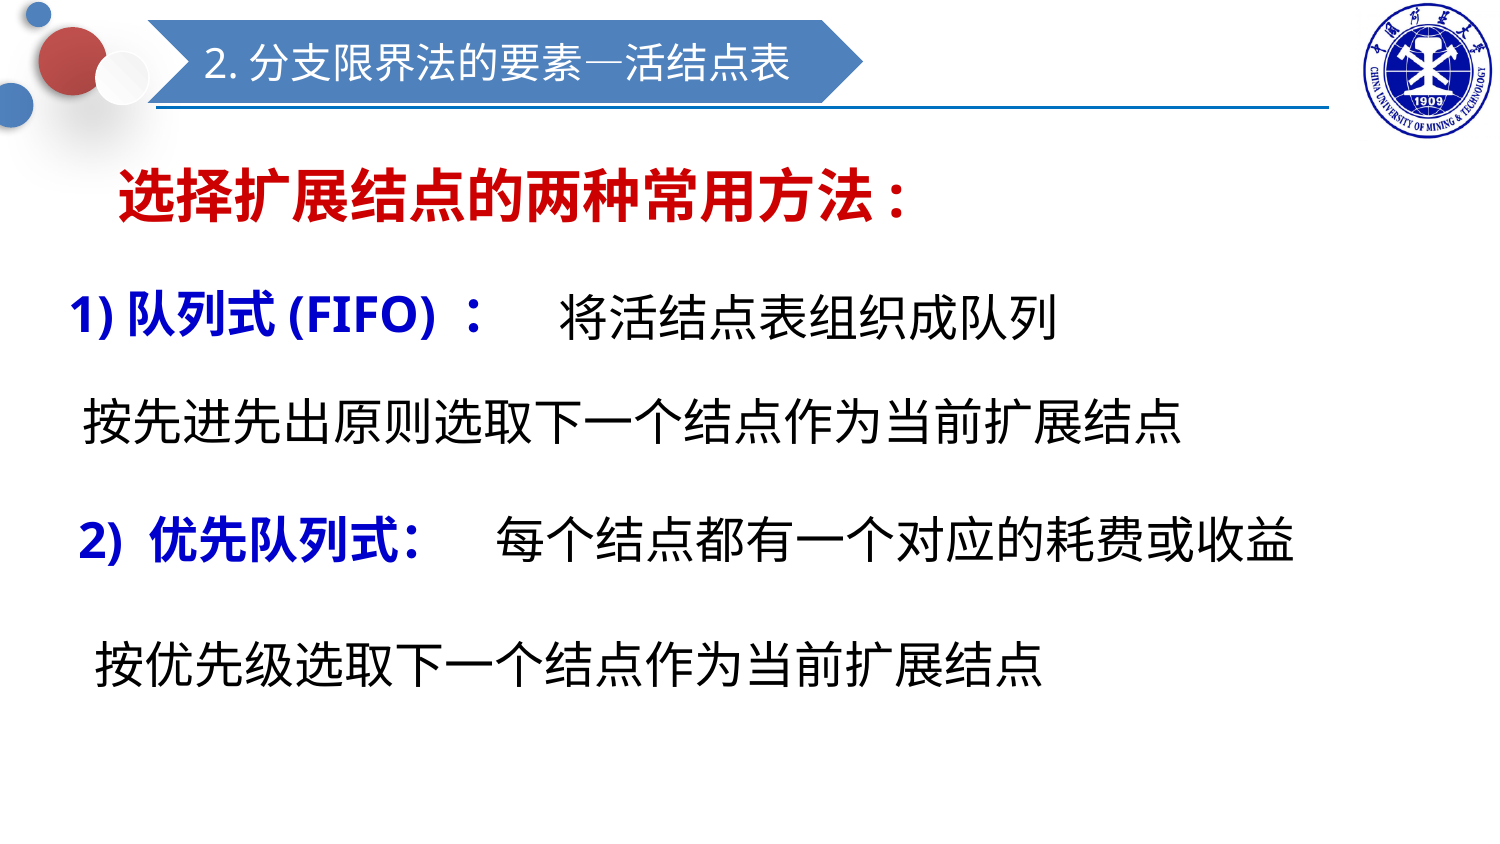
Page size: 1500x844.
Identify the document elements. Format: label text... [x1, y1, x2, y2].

text_box 2) 优先队列式： [63, 501, 476, 576]
text_box 按先进先出原则选取下一个结点作为当前扩展结点 [68, 383, 1210, 458]
text_box 将活结点表组织成队列 [543, 279, 1074, 354]
text_box 每个结点都有一个对应的耗费或收益 [480, 501, 1311, 576]
picture [1355, 0, 1500, 141]
text_box 按优先级选取下一个结点作为当前扩展结点 [79, 626, 1071, 701]
text_box 1)队列式(FIFO) ： [54, 275, 538, 351]
text_box 选择扩展结点的两种常用方法: [102, 151, 1013, 237]
text_box 2.分支限界法的要素—活结点表 [147, 20, 864, 103]
